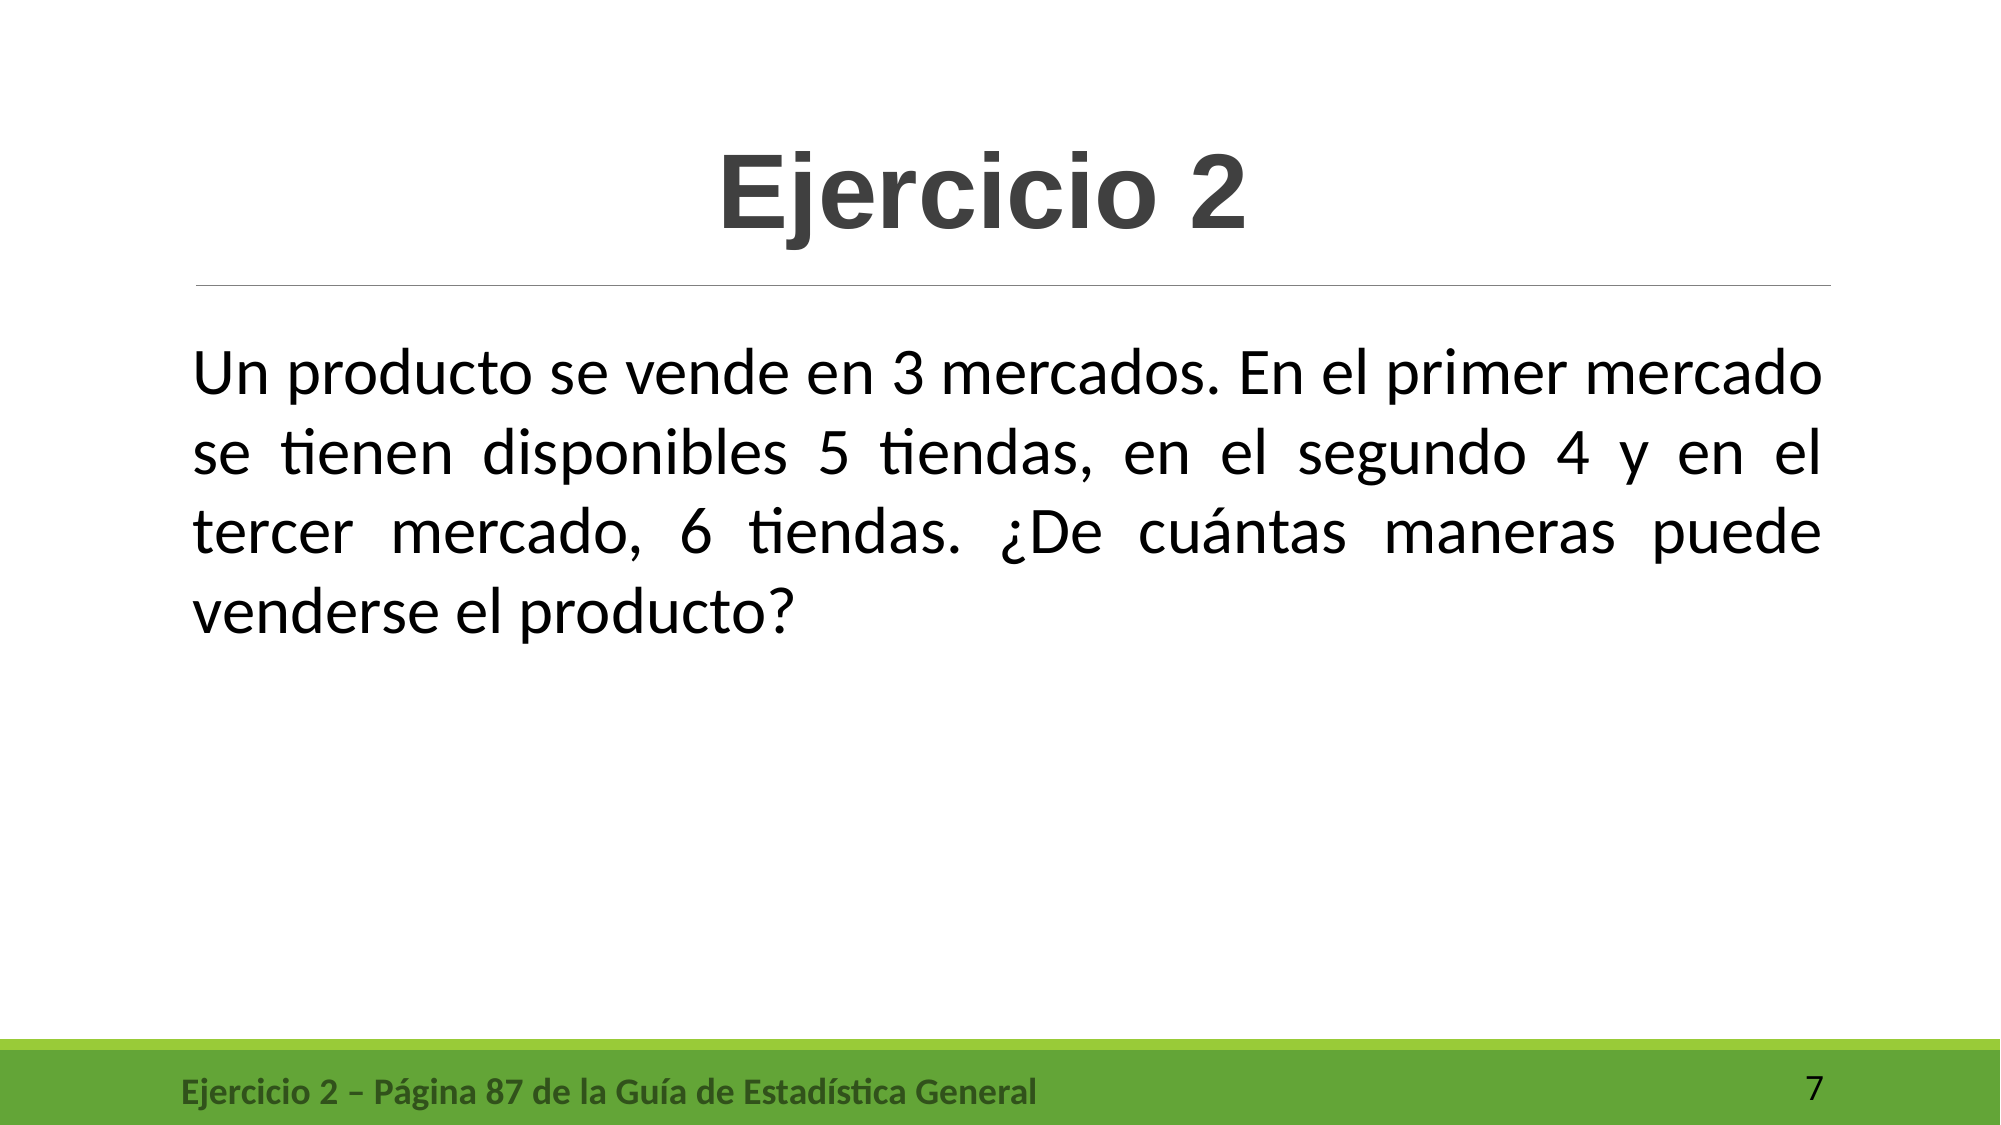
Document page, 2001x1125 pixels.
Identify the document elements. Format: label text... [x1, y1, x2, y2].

text_box Ejercicio 2 – Página 87 de la Guía de Estadística General [159, 1058, 1060, 1121]
text_box Ejercicio 2 [211, 129, 1732, 263]
slide_number 7 [1624, 1059, 1840, 1120]
text_box Un producto se vende en 3 mercados. En el primer mercado se tienen disponibles 5 tiendas, en el segundo 4 y en el tercer mercado, 6 tiendas. ¿De cuántas maneras puede venderse el producto? [149, 320, 1840, 655]
